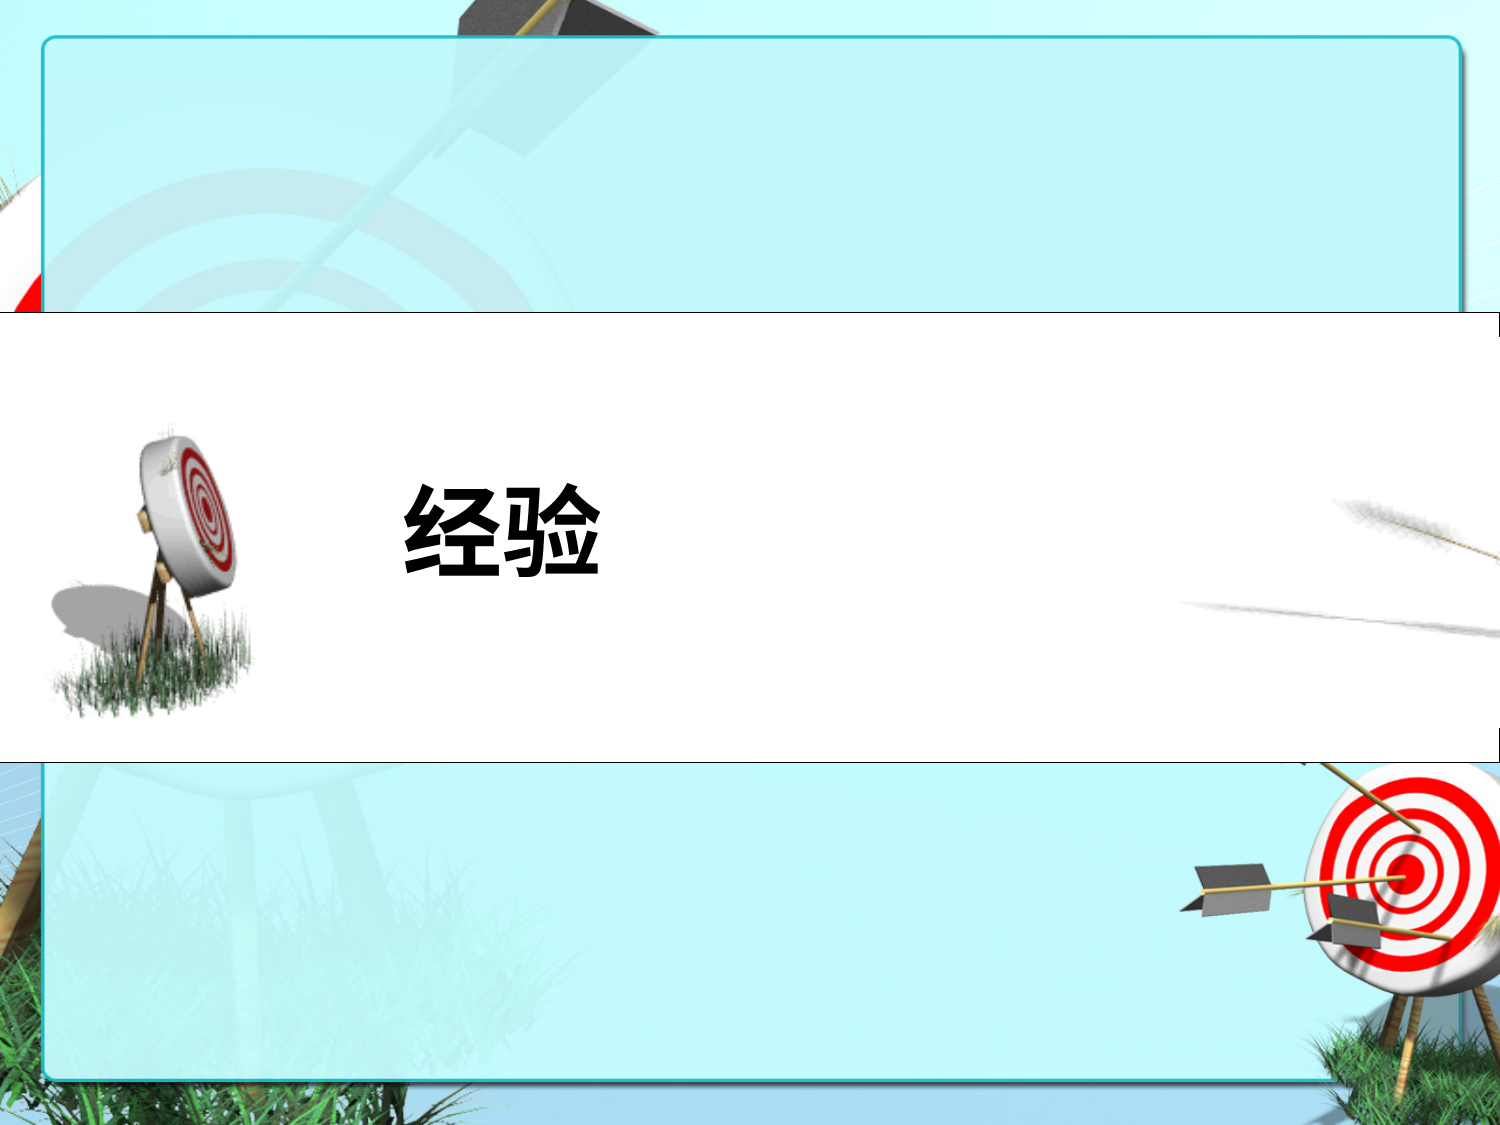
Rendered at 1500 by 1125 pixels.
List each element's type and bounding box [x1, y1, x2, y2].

picture [0, 763, 1500, 1125]
picture [37, 337, 1500, 728]
text_box [0, 312, 1500, 763]
picture [0, 0, 1500, 312]
